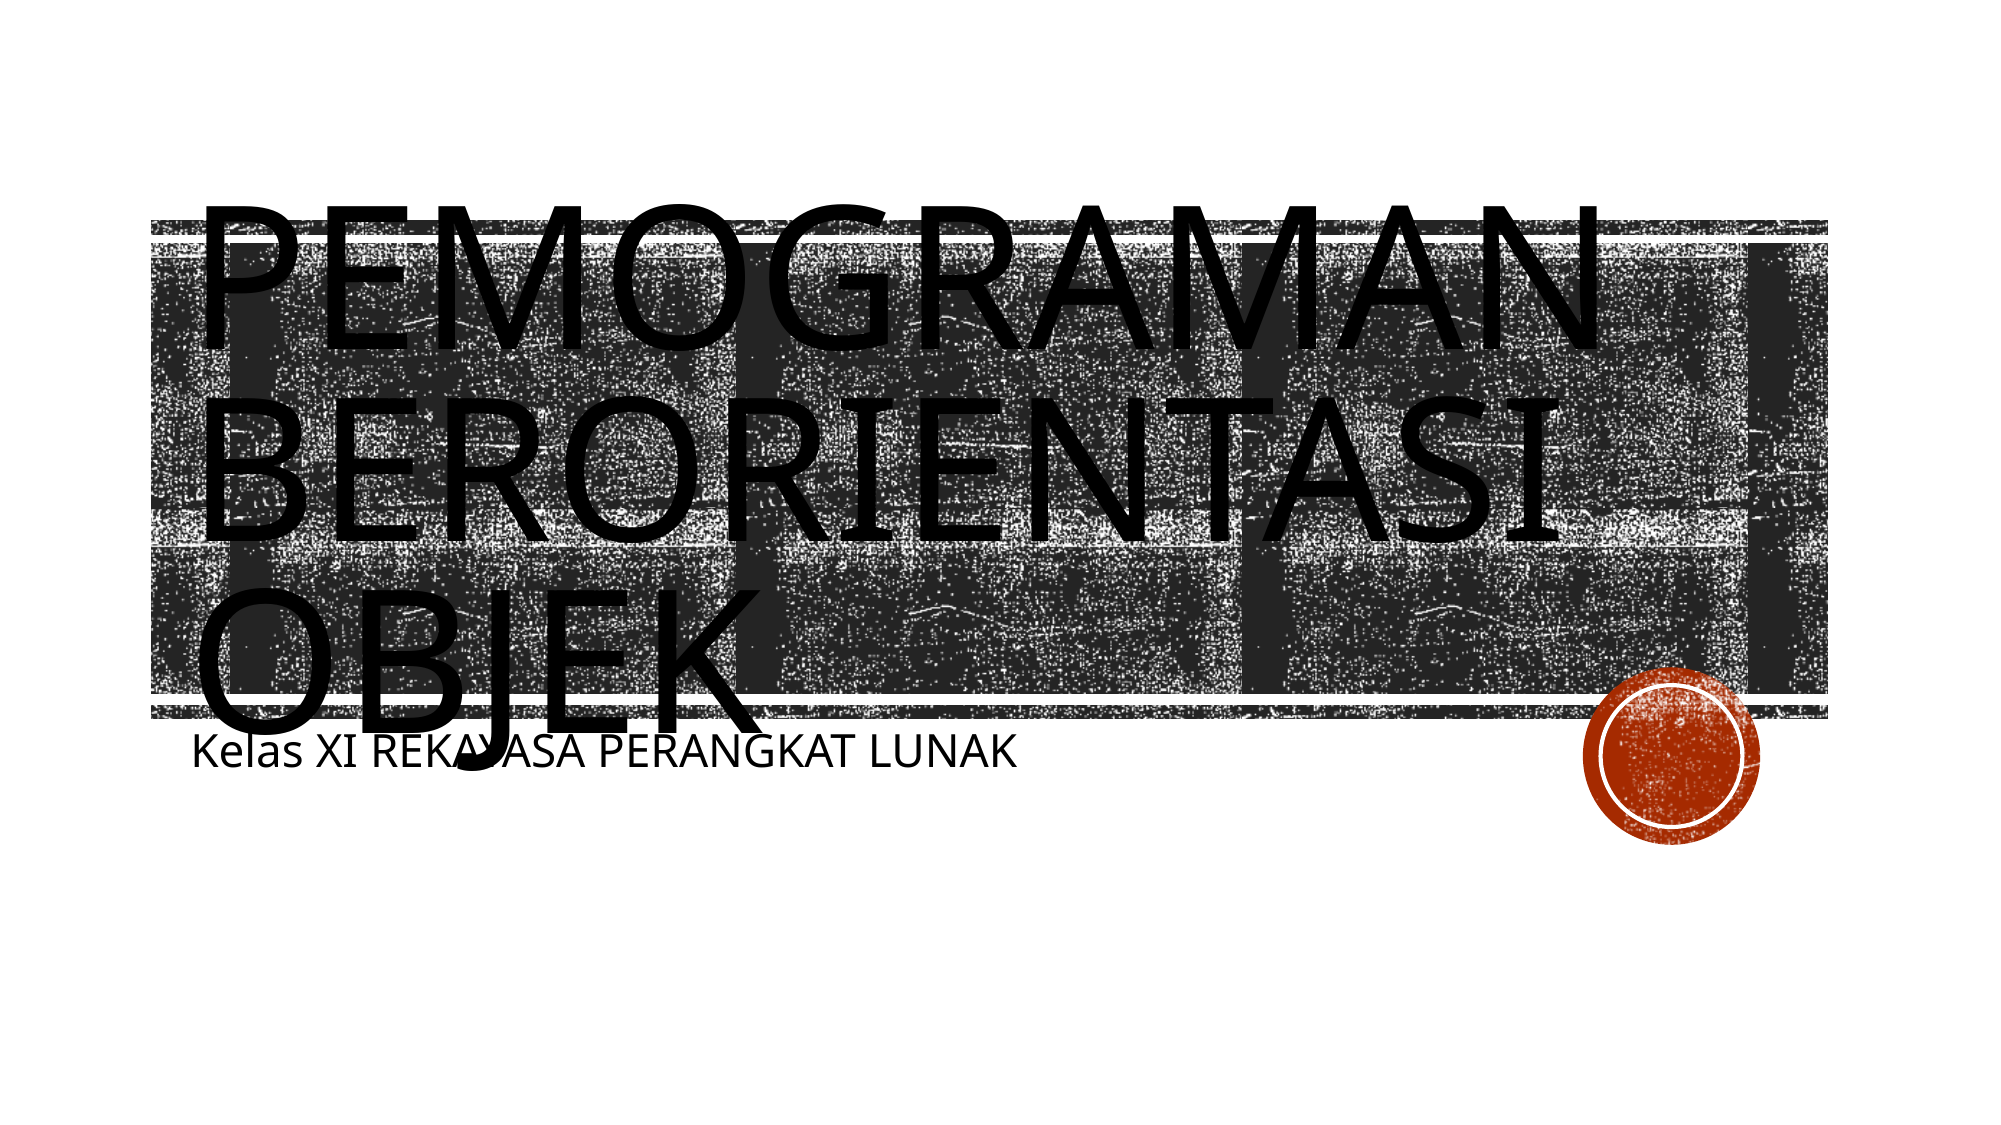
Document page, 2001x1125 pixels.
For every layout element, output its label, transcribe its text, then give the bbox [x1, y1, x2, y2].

subtitle Kelas XI REKAYASA PERANGKAT LUNAK [175, 720, 1470, 896]
title Pemograman berorientasi objek [172, 234, 1808, 733]
